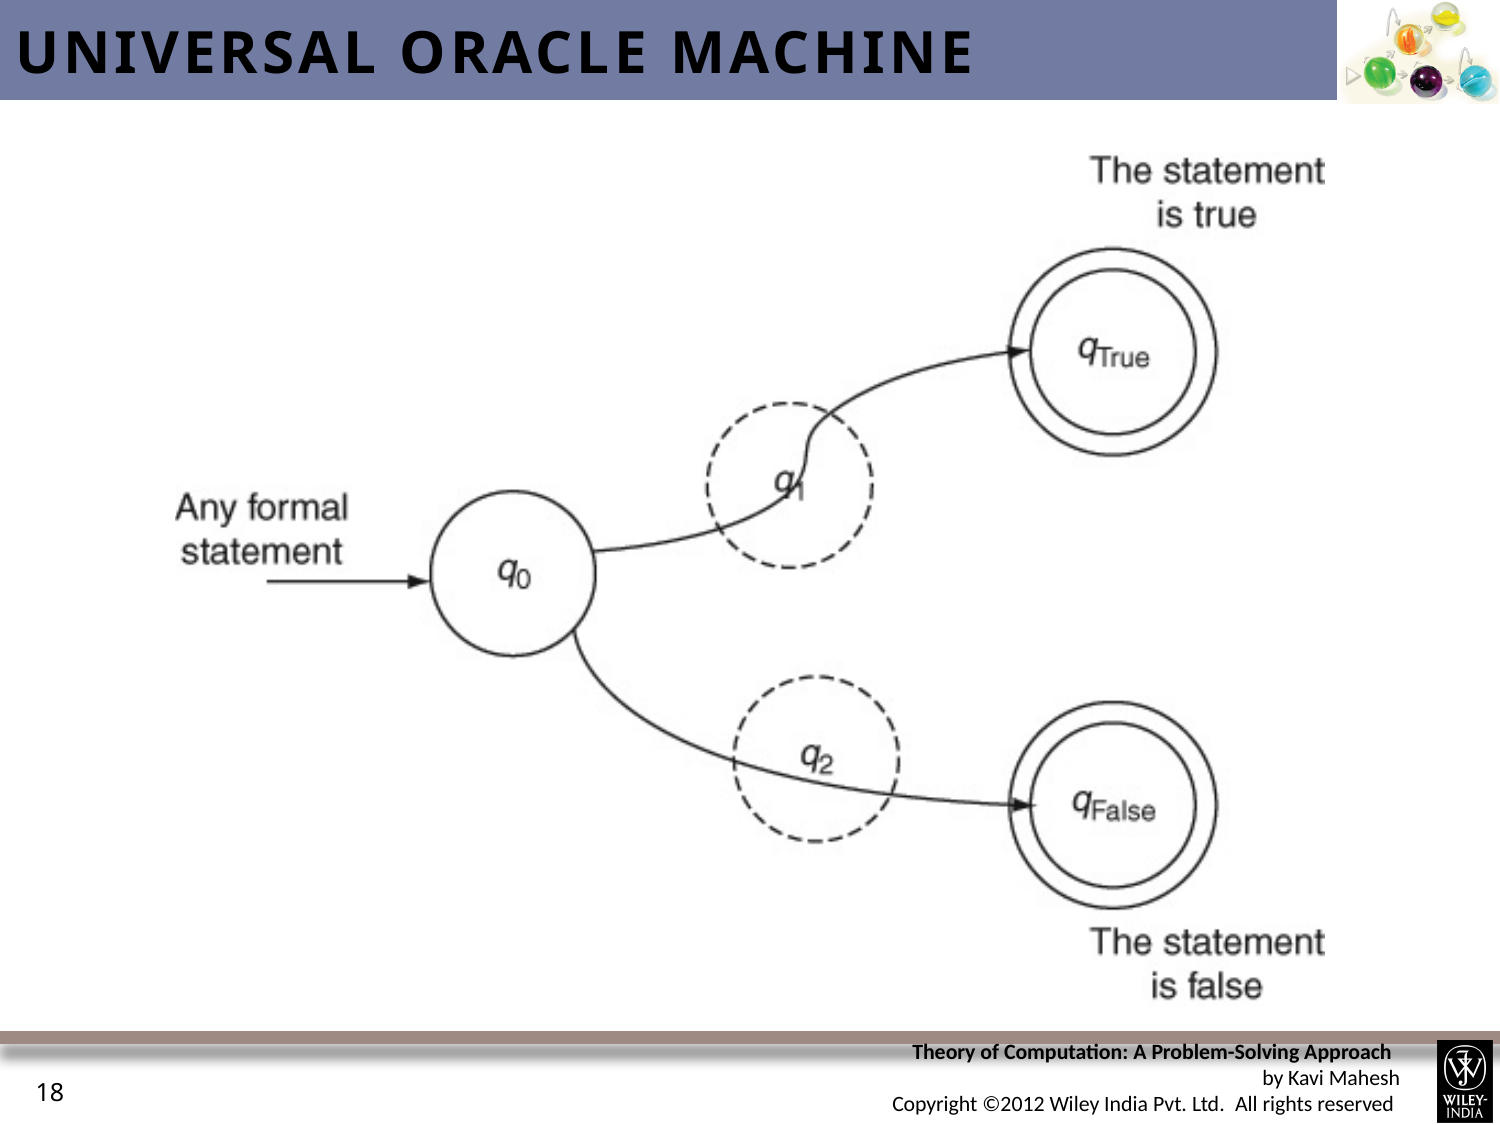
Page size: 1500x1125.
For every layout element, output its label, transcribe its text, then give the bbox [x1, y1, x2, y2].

picture [1437, 1040, 1493, 1123]
title Universal Oracle Machine [0, 12, 1400, 88]
slide_number 18 [0, 1062, 100, 1125]
picture [1337, 0, 1500, 104]
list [175, 152, 1325, 1008]
